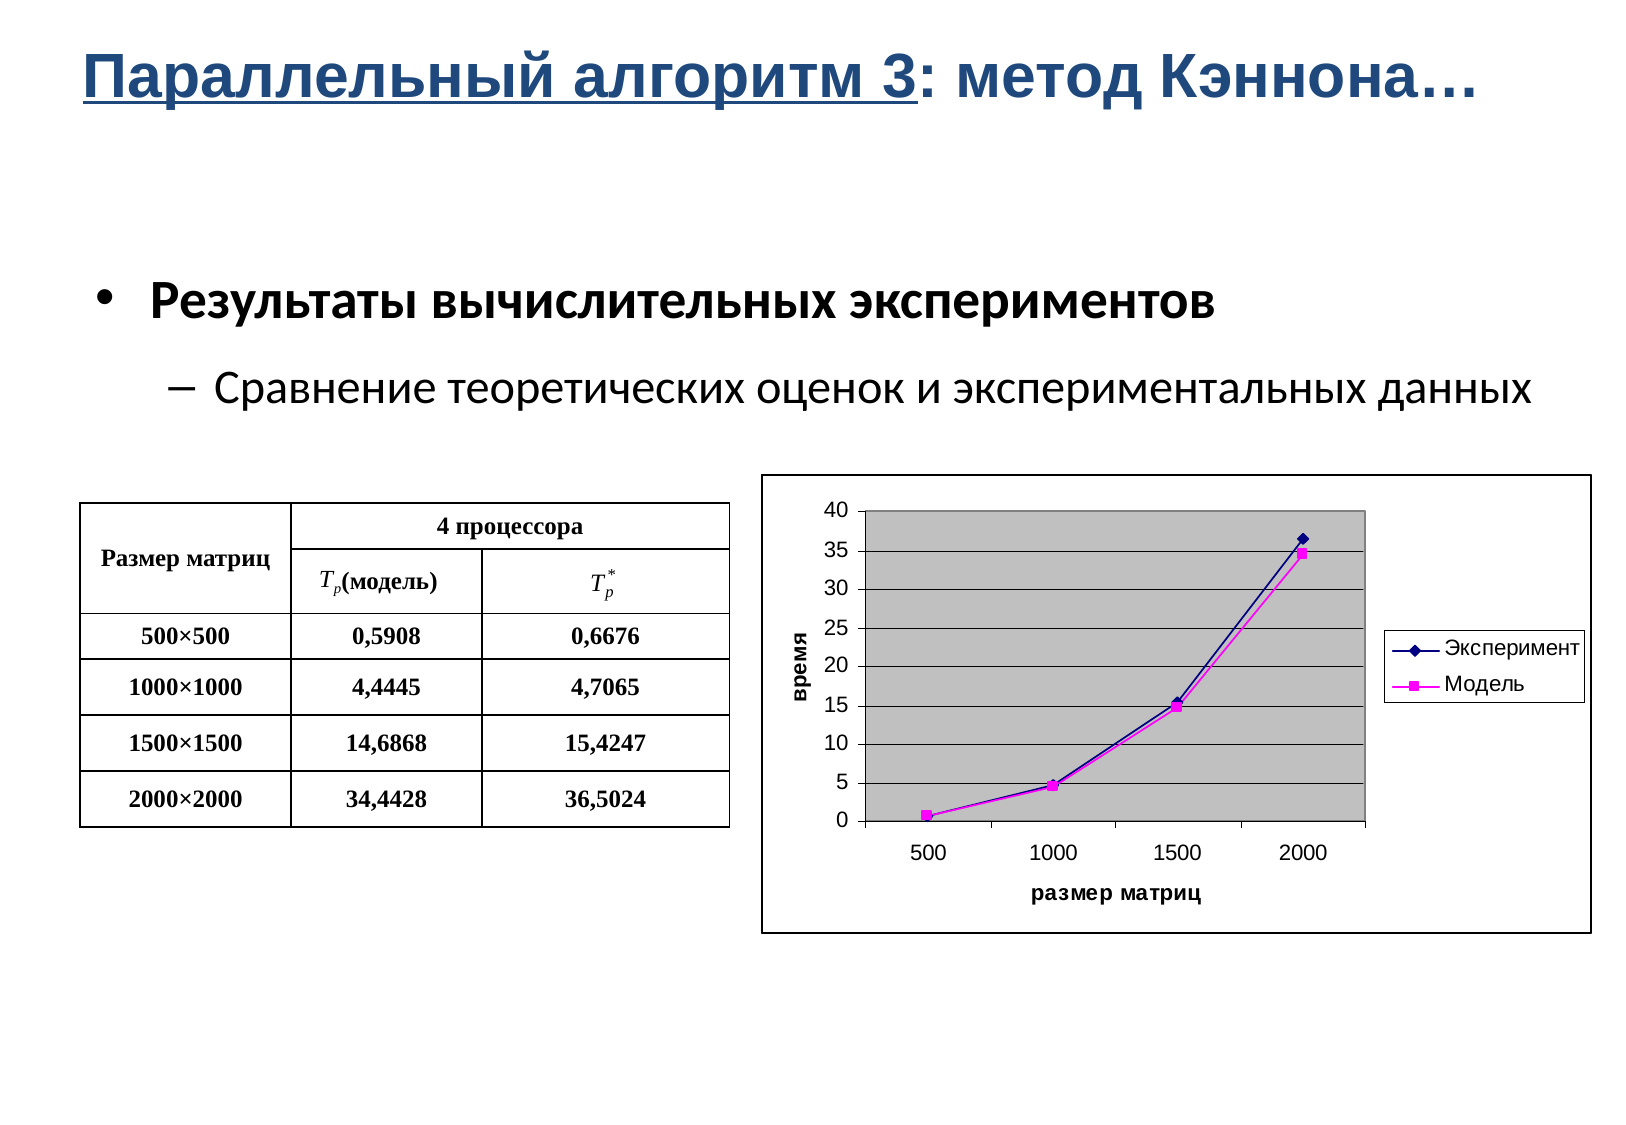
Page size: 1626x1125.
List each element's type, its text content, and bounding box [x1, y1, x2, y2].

text_box Параллельный алгоритм 3: метод Кэннона… [68, 42, 1593, 117]
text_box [316, 562, 347, 602]
table_header Размер матриц [81, 504, 290, 613]
table_cell 34,4428 [292, 772, 481, 826]
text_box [587, 562, 620, 607]
picture [753, 466, 1602, 943]
table_cell [483, 550, 729, 613]
table_cell 0,5908 [292, 614, 481, 658]
table_cell 1000×1000 [81, 660, 290, 714]
table_cell (модель) [292, 550, 481, 613]
table_cell 14,6868 [292, 716, 481, 770]
table_header 4 процессора [292, 504, 729, 548]
table_cell 4,4445 [292, 660, 481, 714]
table_cell 0,6676 [483, 614, 729, 658]
table_cell 1500×1500 [81, 716, 290, 770]
table_cell 4,7065 [483, 660, 729, 714]
table_cell 500×500 [81, 614, 290, 658]
table_cell 15,4247 [483, 716, 729, 770]
table_cell 36,5024 [483, 772, 729, 826]
table_cell 2000×2000 [81, 772, 290, 826]
list Результаты вычислительных экспериментов Сравнение теоретических оценок и экспериментальных данных [79, 255, 1568, 469]
